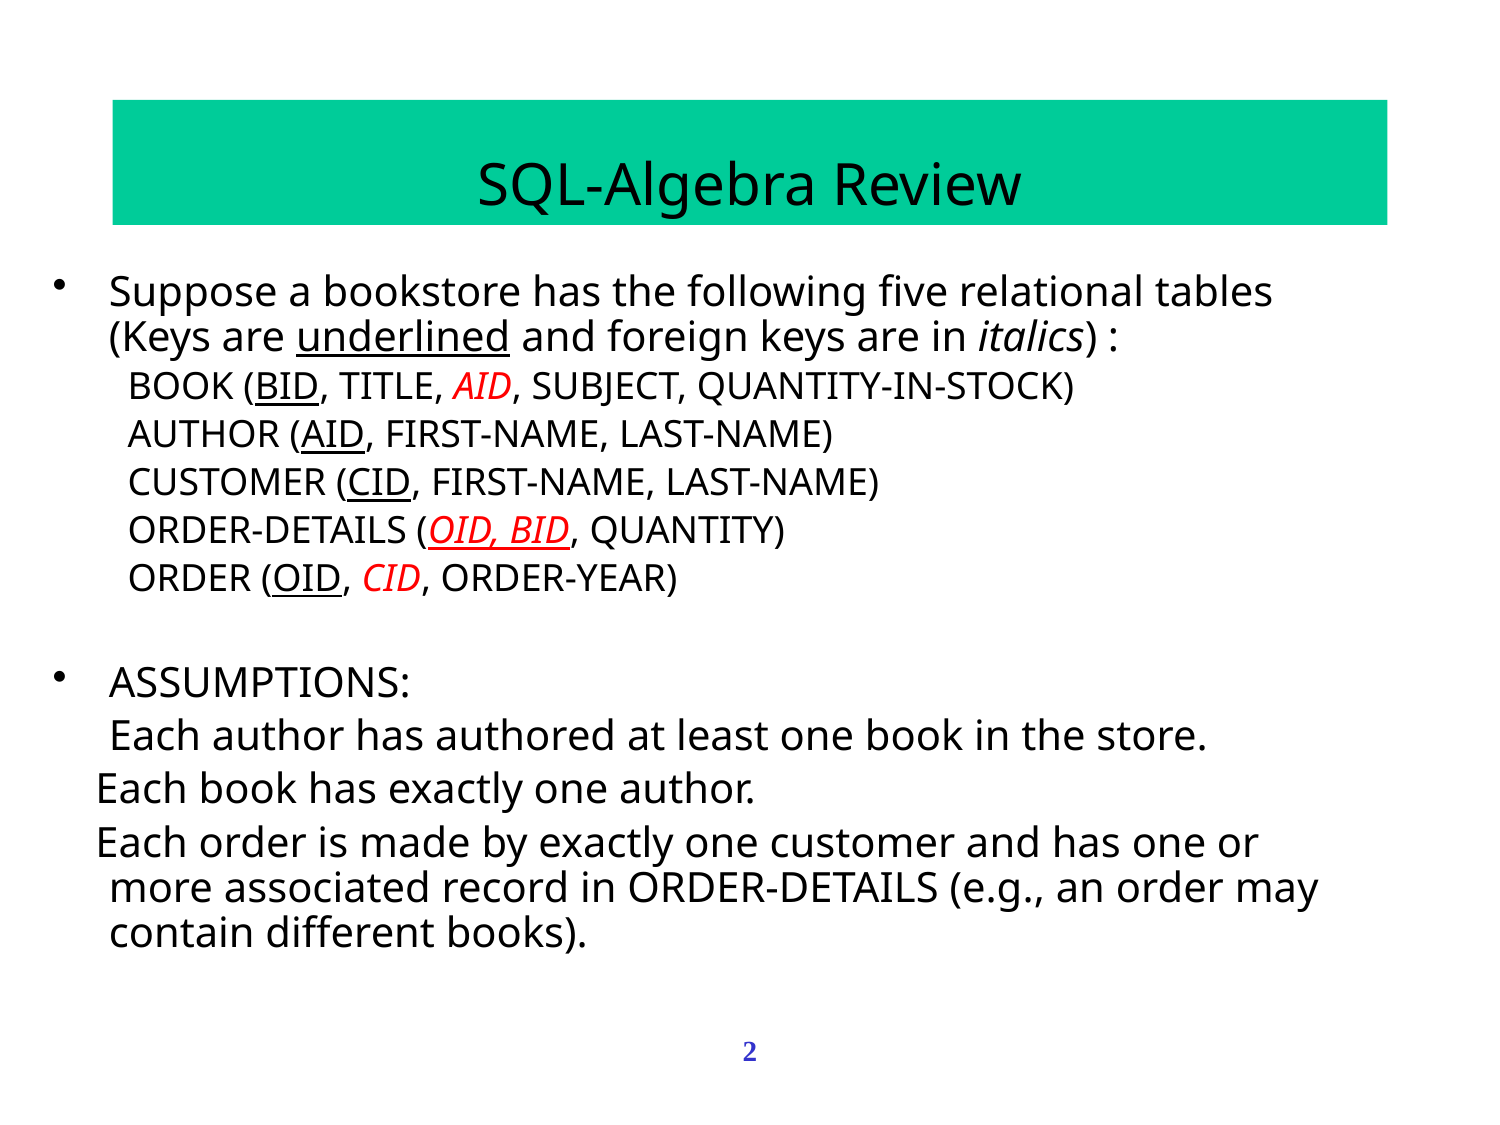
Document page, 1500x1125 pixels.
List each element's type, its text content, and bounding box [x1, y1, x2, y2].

footer 2 [74, 1024, 1426, 1101]
list Suppose a bookstore has the following five relational tables (Keys are underlined and foreign keys are in italics) : BOOK (BID, TITLE, AID, SUBJECT, QUANTITY-IN-STOCK) AUTHOR (AID, FIRST-NAME, LAST-NAME) CUSTOMER (CID, FIRST-NAME, LAST-NAME) ORDER-DETAILS (OID, BID, QUANTITY) ORDER (OID, CID, ORDER-YEAR) ASSUMPTIONS: Each author has authored at least one book in the store. Each book has exactly one author. Each order is made by exactly one customer and has one or more associated record in ORDER-DETAILS (e.g., an order may contain different books). [37, 262, 1388, 988]
title SQL-Algebra Review [112, 99, 1388, 225]
